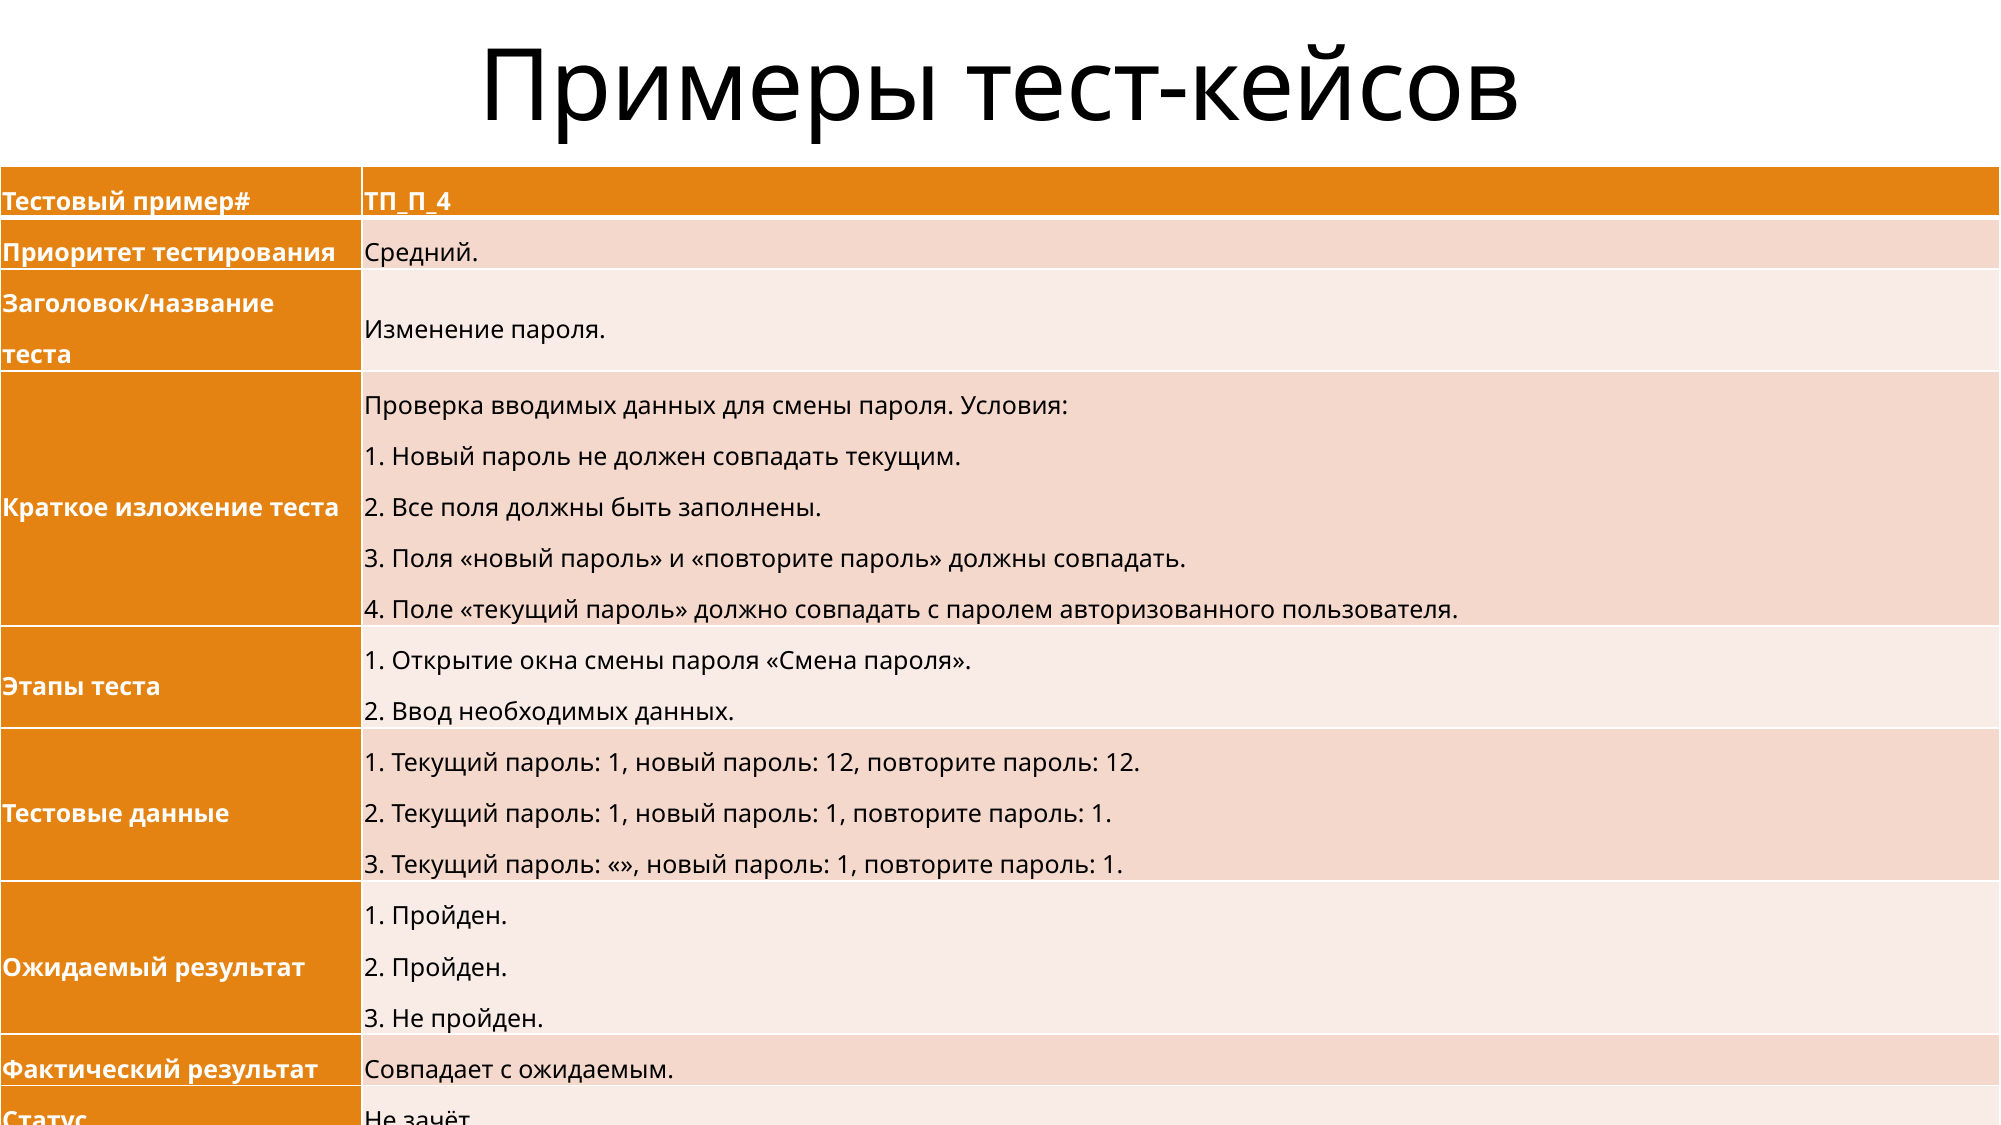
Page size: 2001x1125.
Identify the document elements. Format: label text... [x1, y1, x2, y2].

text_box Примеры тест-кейсов [0, 0, 2000, 149]
table_cell Совпадает с ожидаемым. [363, 1035, 1999, 1085]
table_cell 1. Пройден. 2. Пройден. 3. Не пройден. [363, 882, 1999, 1033]
table_cell Заголовок/название теста [1, 270, 361, 370]
table_cell Этапы теста [1, 627, 361, 727]
table_cell Фактический результат [1, 1035, 361, 1085]
text_box [756, 257, 2000, 333]
table_cell Не зачёт. [363, 1086, 1999, 1125]
table_cell Средний. [363, 220, 1999, 268]
table_cell Проверка вводимых данных для смены пароля. Условия: 1. Новый пароль не должен совпадать текущим. 2. Все поля должны быть заполнены. 3. Поля «новый пароль» и «повторите пароль» должны совпадать. 4. Поле «текущий пароль» должно совпадать с паролем авторизованного пользователя. [363, 372, 1999, 625]
table_cell Статус [1, 1086, 361, 1125]
table_cell 1. Открытие окна смены пароля «Смена пароля». 2. Ввод необходимых данных. [363, 627, 1999, 727]
table_header Тестовый пример# [1, 167, 361, 215]
table_cell Приоритет тестирования [1, 220, 361, 268]
table_cell Изменение пароля. [363, 270, 1999, 370]
table_cell Ожидаемый результат [1, 882, 361, 1033]
table_cell Краткое изложение теста [1, 372, 361, 625]
table_header ТП_П_4 [363, 167, 1999, 215]
table_cell Тестовые данные [1, 729, 361, 880]
table_cell 1. Текущий пароль: 1, новый пароль: 12, повторите пароль: 12. 2. Текущий пароль: 1, новый пароль: 1, повторите пароль: 1. 3. Текущий пароль: «», новый пароль: 1, повторите пароль: 1. [363, 729, 1999, 880]
